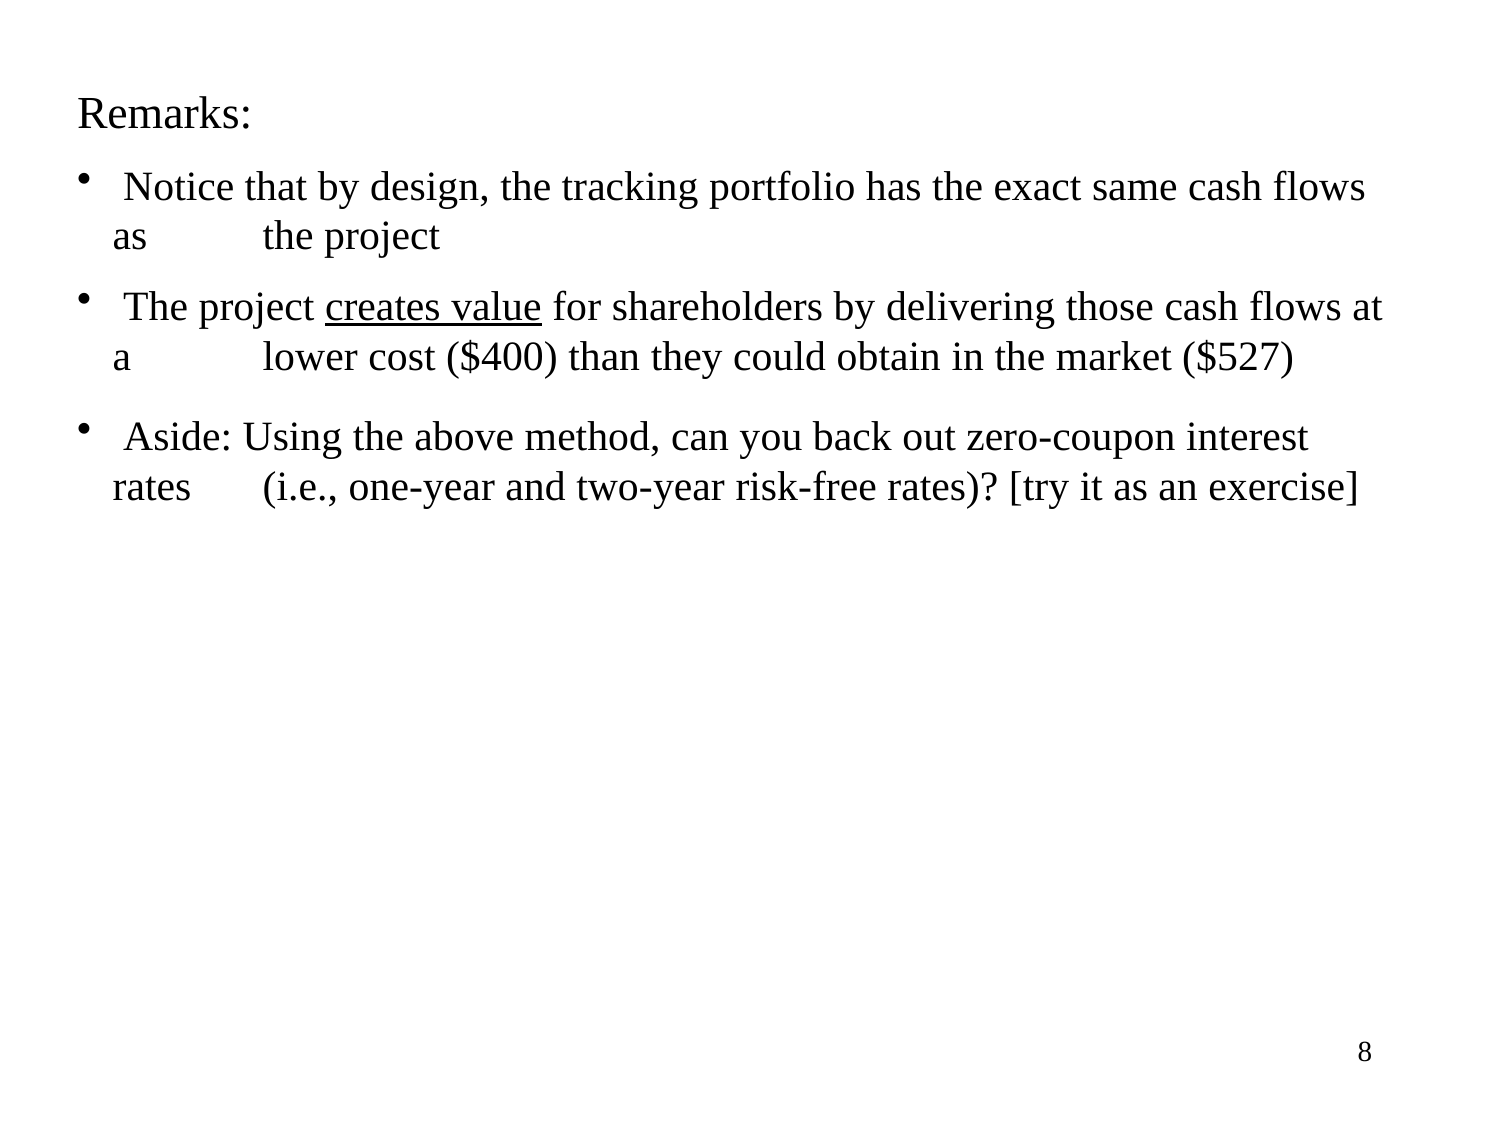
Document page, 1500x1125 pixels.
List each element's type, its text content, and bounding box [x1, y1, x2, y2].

slide_number 8 [1074, 1024, 1388, 1101]
text_box Remarks: Notice that by design, the tracking portfolio has the exact same cash flows as the project The project creates value for shareholders by delivering those cash flows at a lower cost ($400) than they could obtain in the market ($527) Aside: Using the above method, can you back out zero-coupon interest rates (i.e., one-year and two-year risk-free rates)? [try it as an exercise] [62, 75, 1400, 516]
